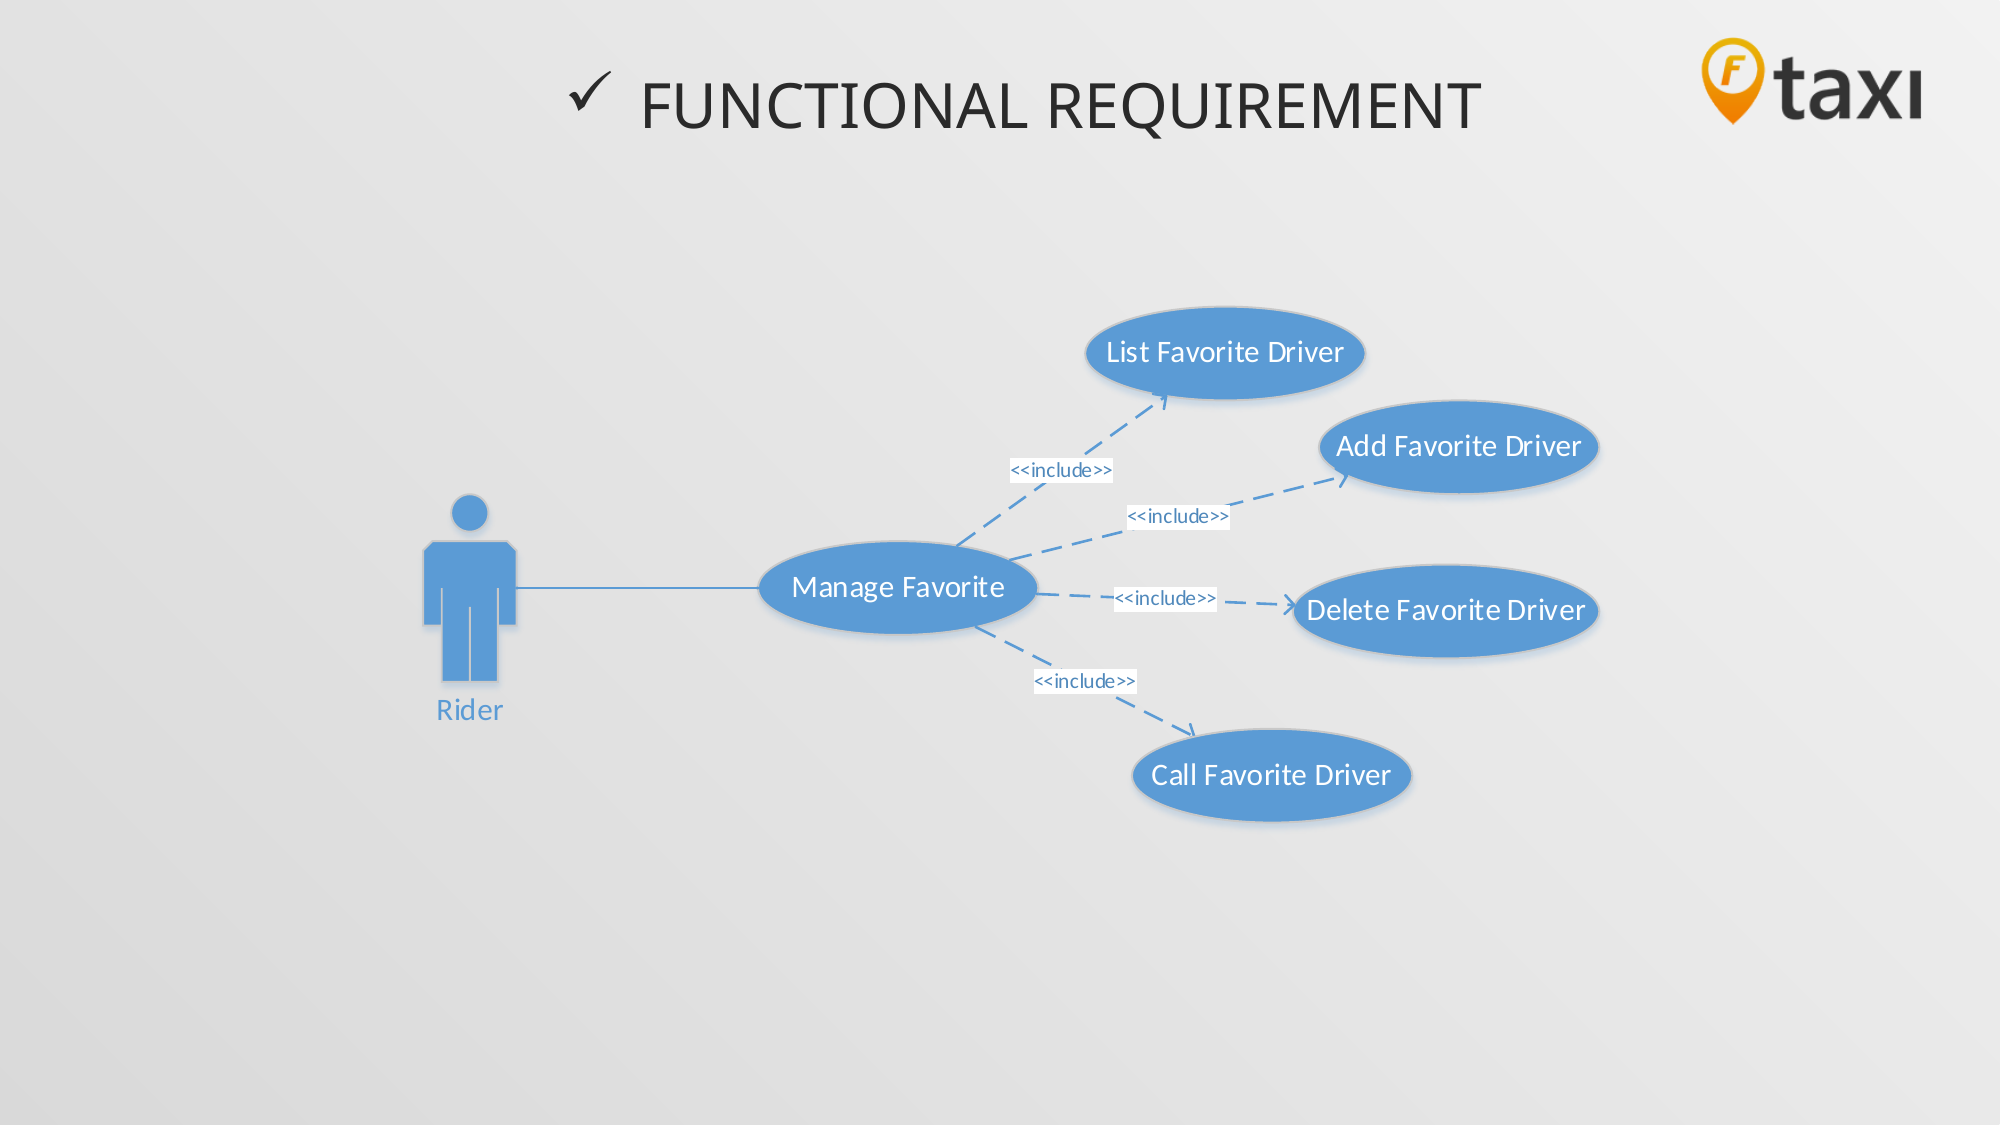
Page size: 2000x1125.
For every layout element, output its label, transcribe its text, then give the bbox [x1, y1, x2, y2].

picture [412, 299, 1609, 838]
picture [1699, 37, 1927, 125]
text_box Functional requirement [549, 50, 1525, 150]
